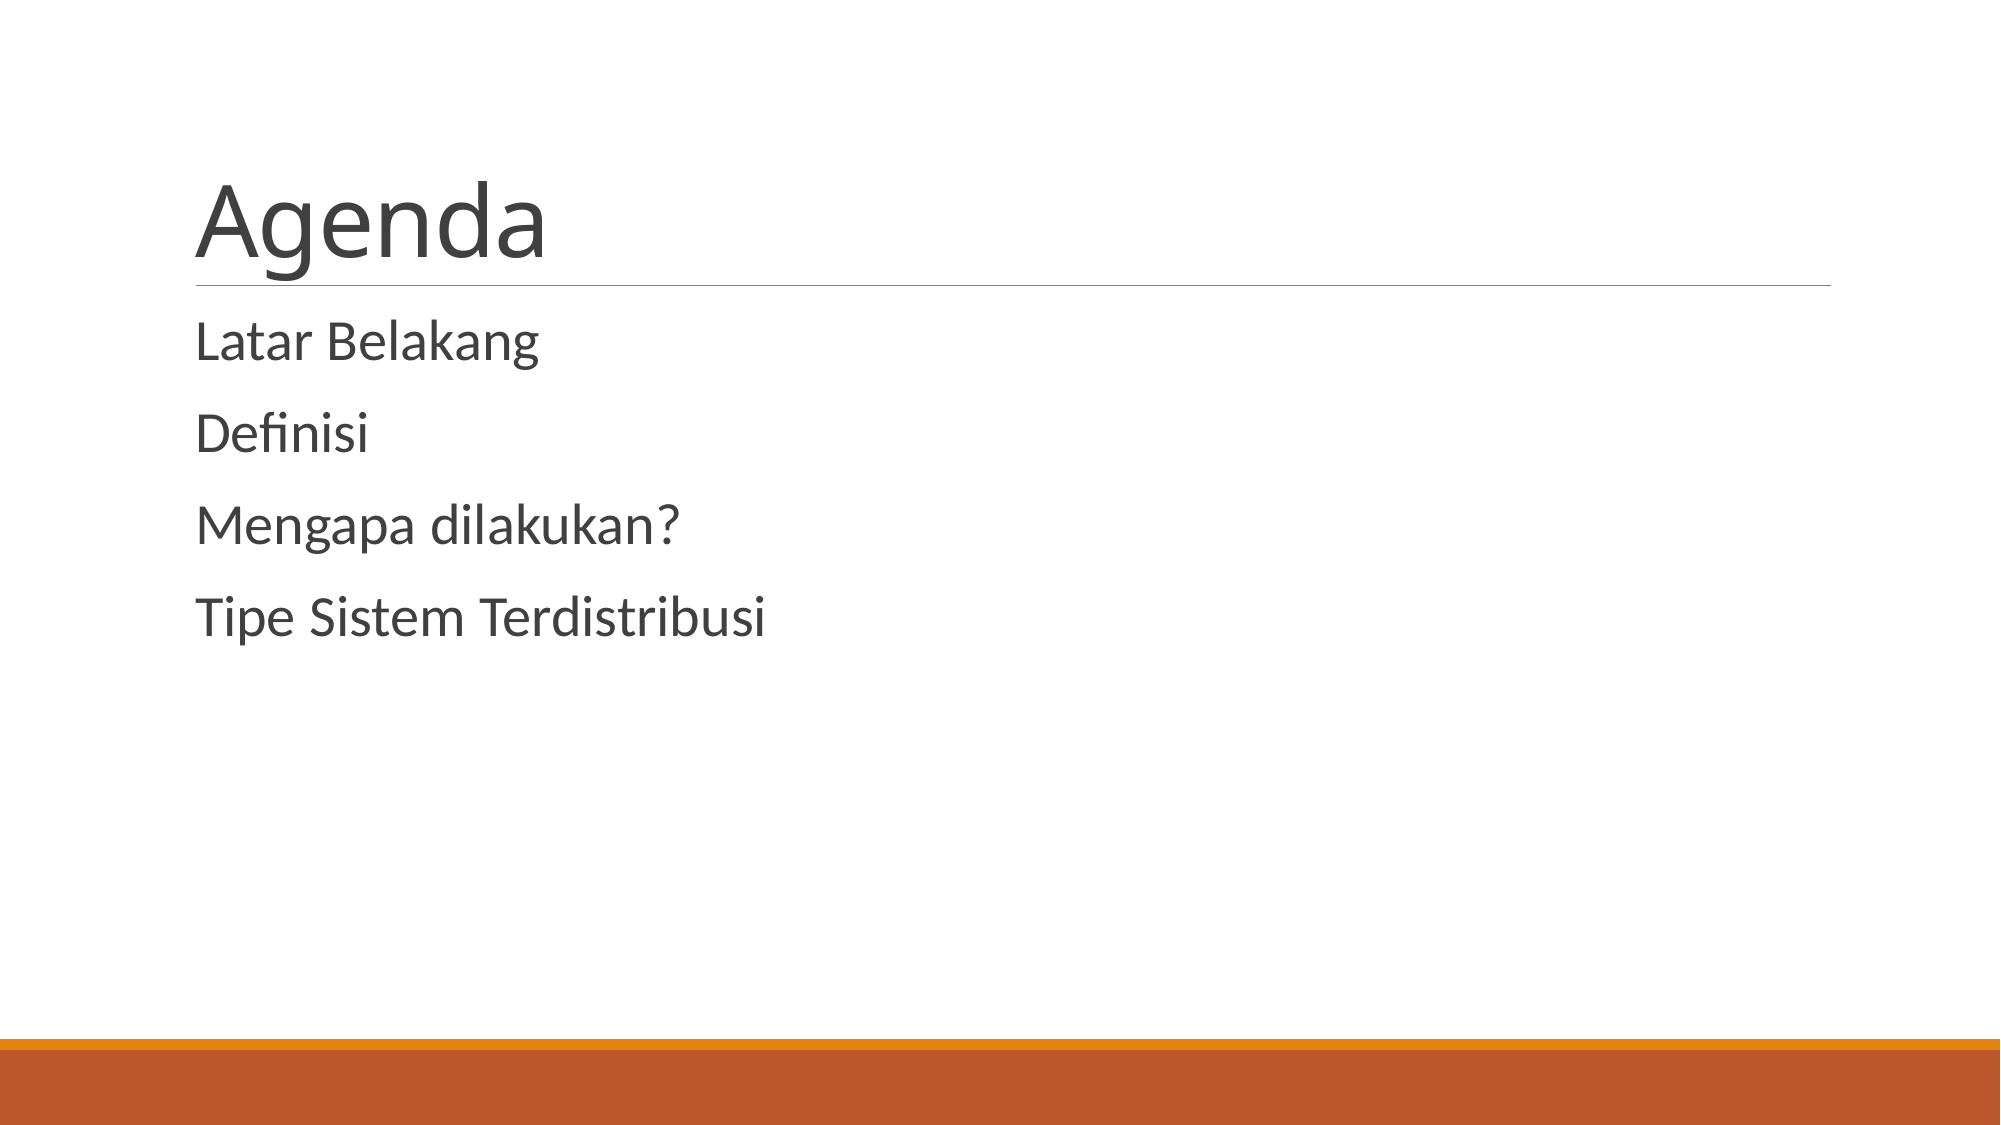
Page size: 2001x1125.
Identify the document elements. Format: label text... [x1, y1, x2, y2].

title Agenda [180, 47, 1830, 285]
list Latar Belakang Definisi Mengapa dilakukan? Tipe Sistem Terdistribusi [180, 302, 1830, 963]
